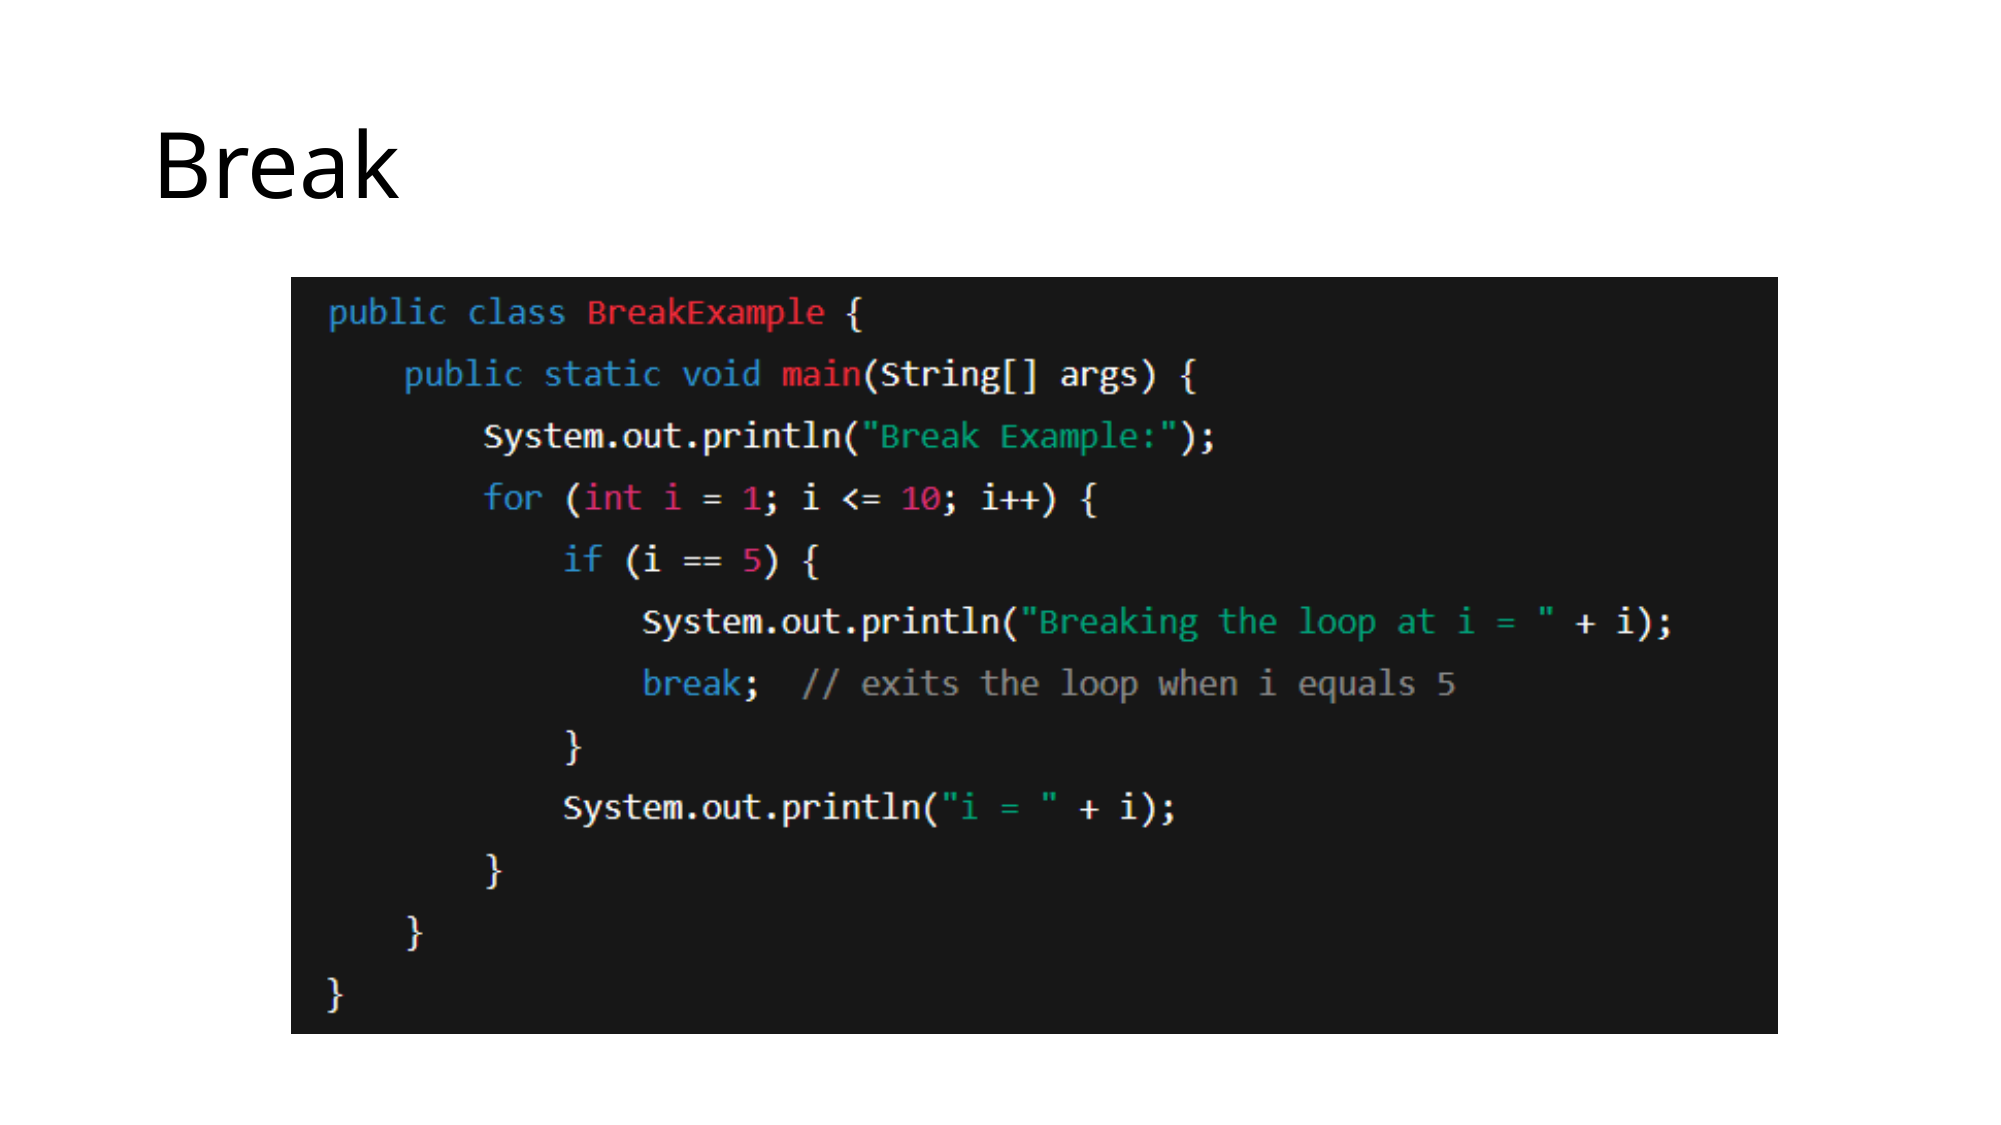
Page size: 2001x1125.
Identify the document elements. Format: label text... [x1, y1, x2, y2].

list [291, 277, 1779, 1034]
title Break [137, 59, 1863, 278]
